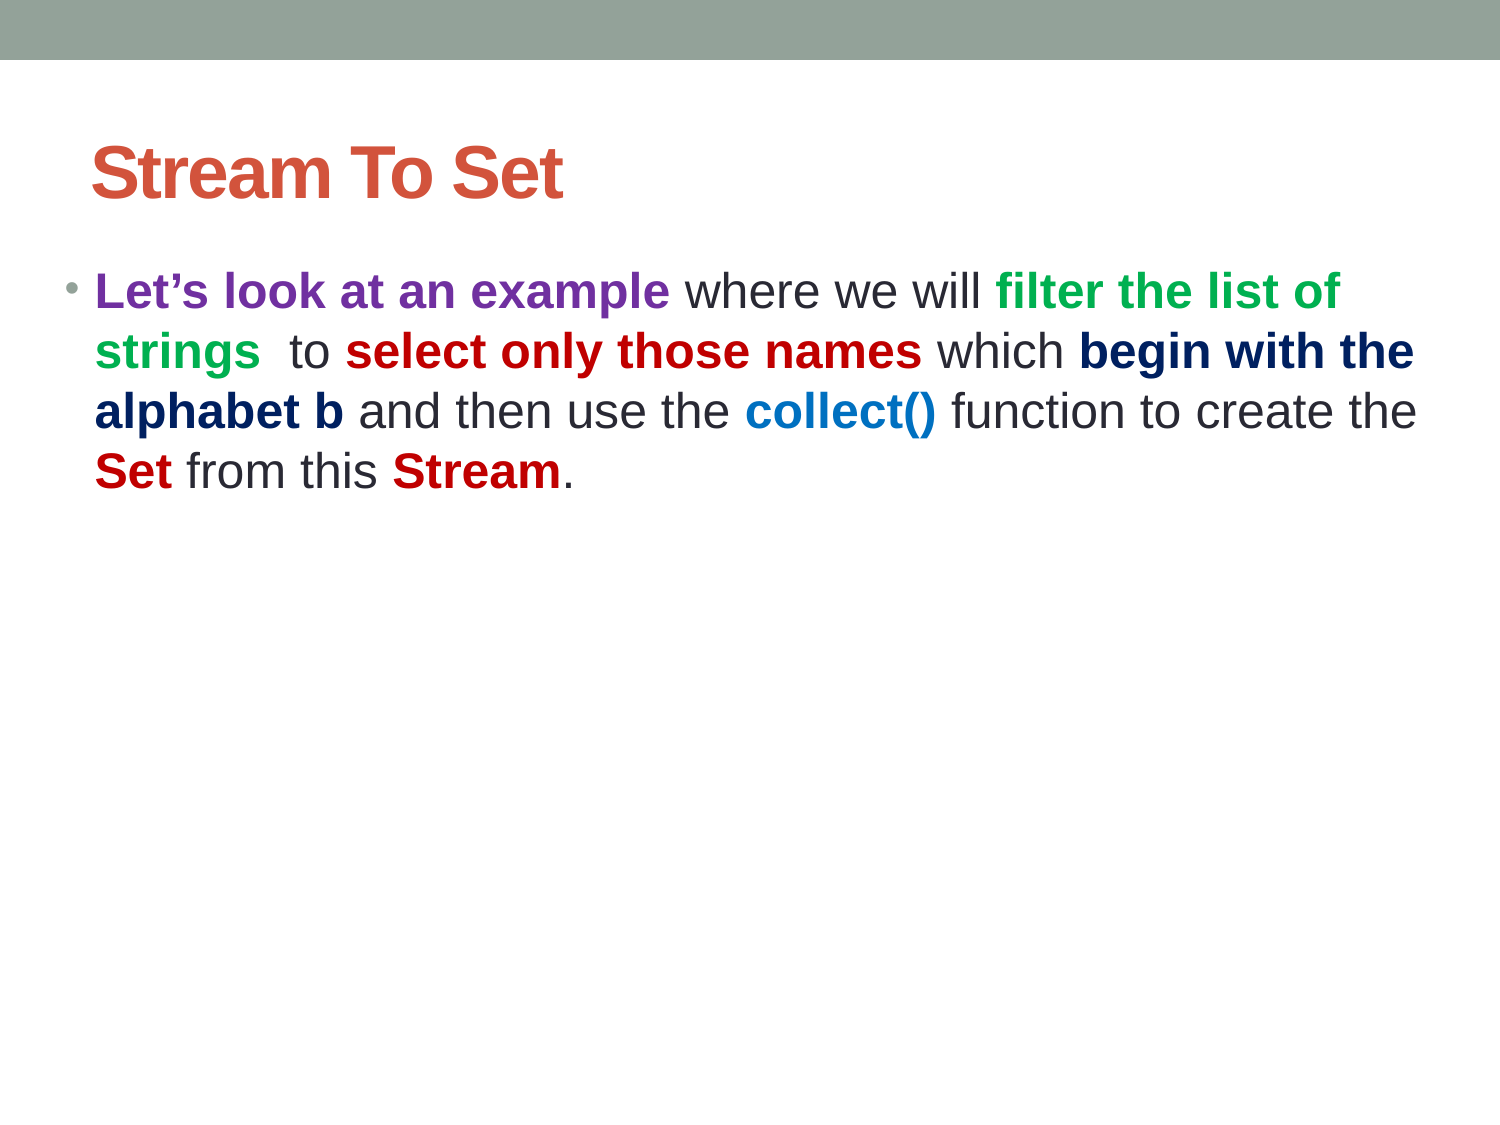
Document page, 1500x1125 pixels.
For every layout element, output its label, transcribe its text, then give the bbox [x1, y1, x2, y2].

list Let’s look at an example where we will filter the list of strings to select only those names which begin with the alphabet b and then use the collect() function to create the Set from this Stream. [49, 250, 1445, 1047]
title Stream To Set [75, 87, 1425, 250]
